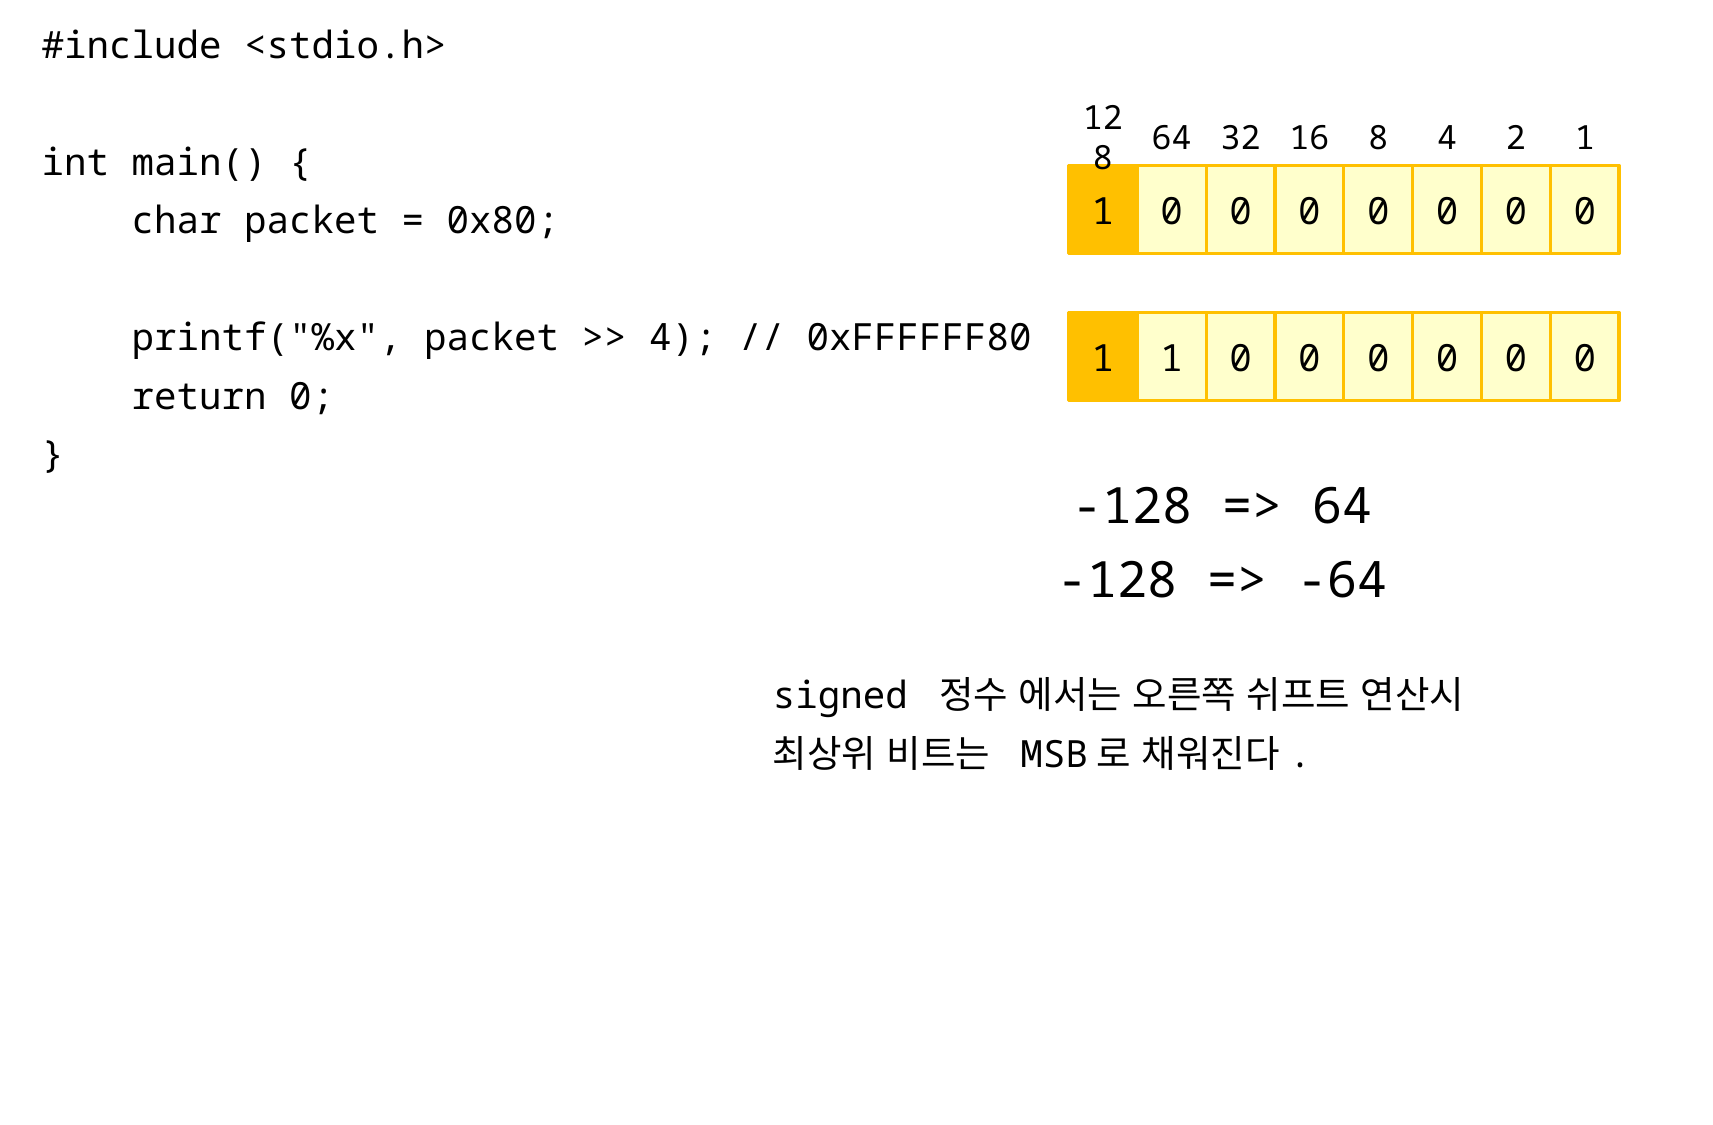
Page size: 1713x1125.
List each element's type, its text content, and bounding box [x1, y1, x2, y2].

text_box 1 [1548, 90, 1621, 182]
text_box 0 [1342, 310, 1411, 403]
text_box -128 => -64 [1030, 531, 1415, 624]
text_box 128 [1066, 90, 1135, 182]
text_box 2 [1479, 90, 1548, 182]
text_box 16 [1273, 90, 1342, 182]
text_box 8 [1342, 90, 1411, 182]
text_box 0 [1548, 310, 1621, 403]
text_box 0 [1204, 182, 1273, 256]
text_box 1 [1066, 182, 1135, 256]
text_box 4 [1411, 90, 1479, 182]
text_box 0 [1273, 310, 1342, 403]
text_box signed 정수 에서는 오른쪽 쉬프트 연산시 최상위 비트는 MSB로 채워진다. [758, 650, 1490, 782]
text_box #include <stdio.h> int main() { char packet = 0x80; printf("%x", packet >> 4); // 0xFFFFFF80 return 0; } [26, 0, 1047, 483]
text_box 0 [1273, 182, 1342, 256]
text_box 0 [1479, 310, 1548, 403]
text_box 0 [1411, 182, 1479, 256]
text_box 0 [1548, 182, 1621, 256]
text_box 64 [1135, 90, 1204, 182]
text_box 32 [1204, 90, 1273, 182]
text_box -128 => 64 [1030, 457, 1415, 531]
text_box 0 [1411, 310, 1479, 403]
text_box 1 [1135, 310, 1204, 403]
text_box 0 [1135, 182, 1204, 256]
text_box 0 [1342, 182, 1411, 256]
text_box 0 [1204, 310, 1273, 403]
text_box 0 [1479, 182, 1548, 256]
text_box 1 [1066, 310, 1135, 403]
